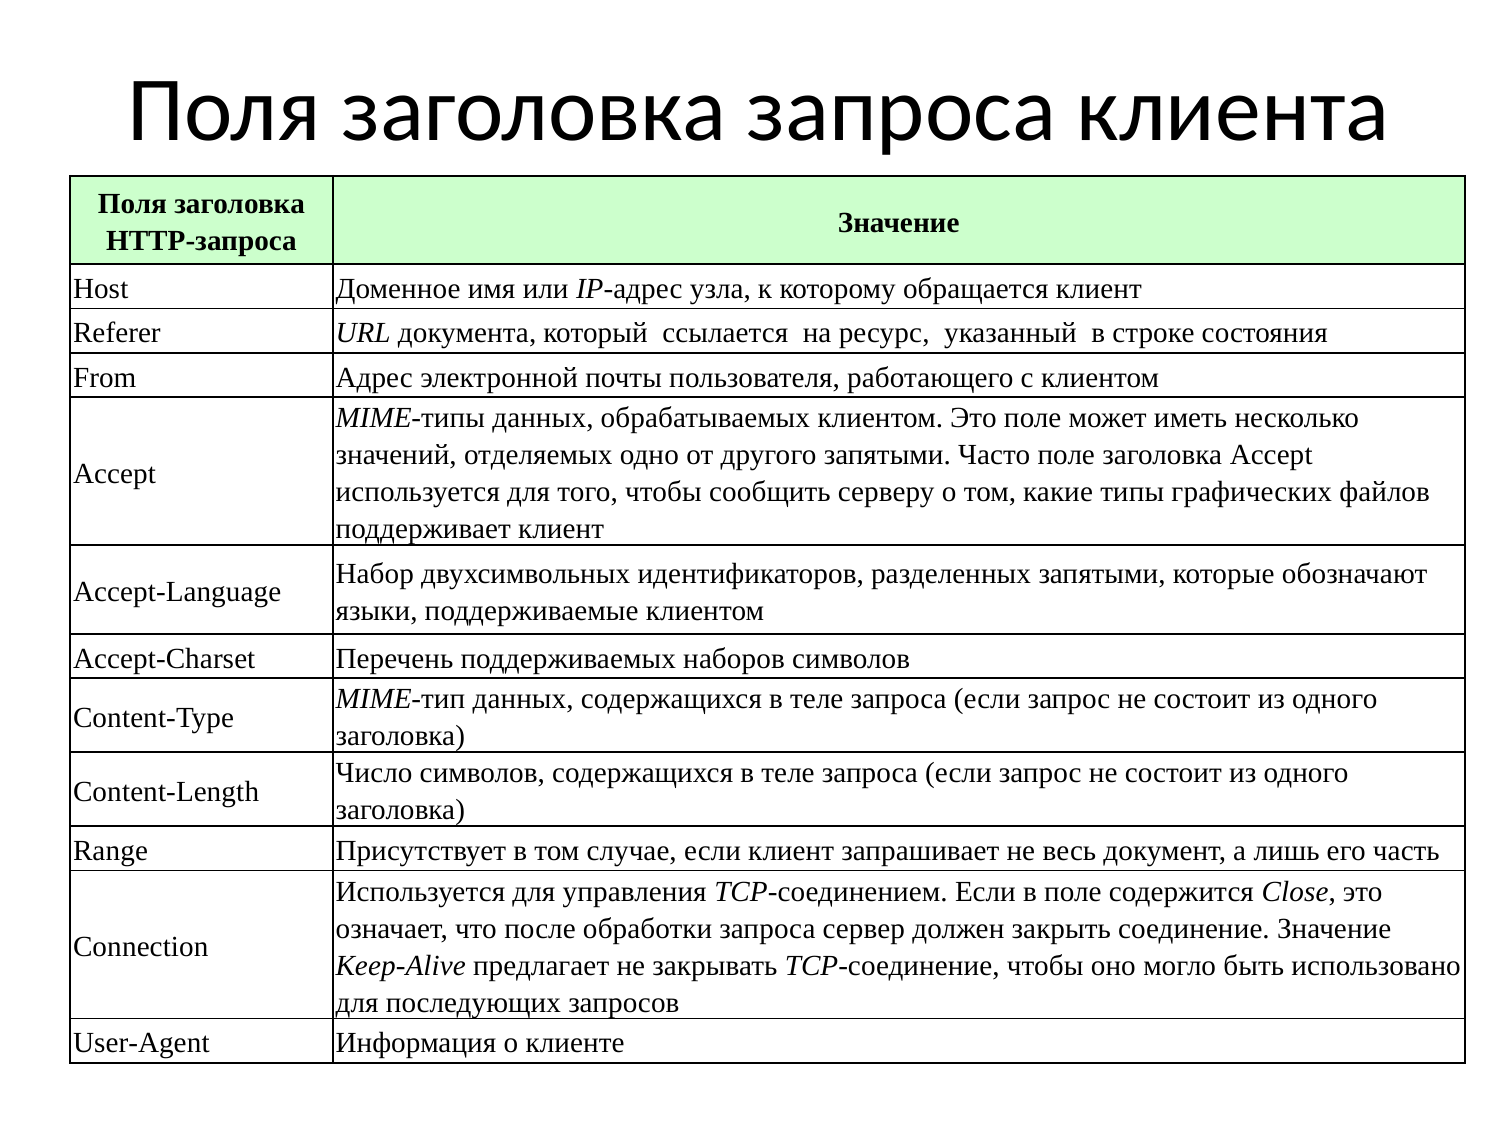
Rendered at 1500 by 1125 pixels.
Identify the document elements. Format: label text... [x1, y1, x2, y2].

table_cell Адрес электронной почты пользователя, работающего с клиентом [334, 354, 1464, 396]
table_header Поля заголовка HTTP-запроса [71, 177, 332, 263]
table_cell Accept-Charset [71, 635, 332, 677]
table_cell Перечень поддерживаемых наборов символов [334, 635, 1464, 677]
table_cell Content-Length [71, 753, 332, 825]
table_cell Content-Type [71, 679, 332, 751]
table_cell Accept [71, 398, 332, 544]
table_cell MIME-тип данных, содержащихся в теле запроса (если запрос не состоит из одного заголовка) [334, 679, 1464, 751]
table_cell Доменное имя или IP-адрес узла, к которому обращается клиент [334, 265, 1464, 308]
table_cell MIME-типы данных, обрабатываемых клиентом. Это поле может иметь несколько значений, отделяемых одно от другого запятыми. Часто поле заголовка Accept используется для того, чтобы сообщить серверу о том, какие типы графических файлов поддерживает клиент [334, 398, 1464, 544]
table_cell From [71, 354, 332, 396]
table_header Значение [334, 177, 1464, 263]
table_cell Присутствует в том случае, если клиент запрашивает не весь документ, а лишь его часть [334, 827, 1464, 870]
table_cell Информация о клиенте [334, 1019, 1464, 1062]
table_cell Используется для управления TCP-соединением. Если в поле содержится Close, это означает, что после обработки запроса сервер должен закрыть соединение. Значение Keep-Alive предлагает не закрывать TCP-соединение, чтобы оно могло быть использовано для последующих запросов [334, 871, 1464, 1018]
table_cell Host [71, 265, 332, 308]
table_cell Набор двухсимвольных идентификаторов, разделенных запятыми, которые обозначают языки, поддерживаемые клиентом [334, 546, 1464, 633]
table_cell Число символов, содержащихся в теле запроса (если запрос не состоит из одного заголовка) [334, 753, 1464, 825]
table_cell Range [71, 827, 332, 870]
table_cell Accept-Language [71, 546, 332, 633]
table_cell Referer [71, 309, 332, 352]
table_cell User-Agent [71, 1019, 332, 1062]
title Поля заголовка запроса клиента [46, 35, 1472, 173]
table_cell Connection [71, 871, 332, 1018]
table_cell URL документа, который ссылается на ресурс, указанный в строке состояния [334, 309, 1464, 352]
